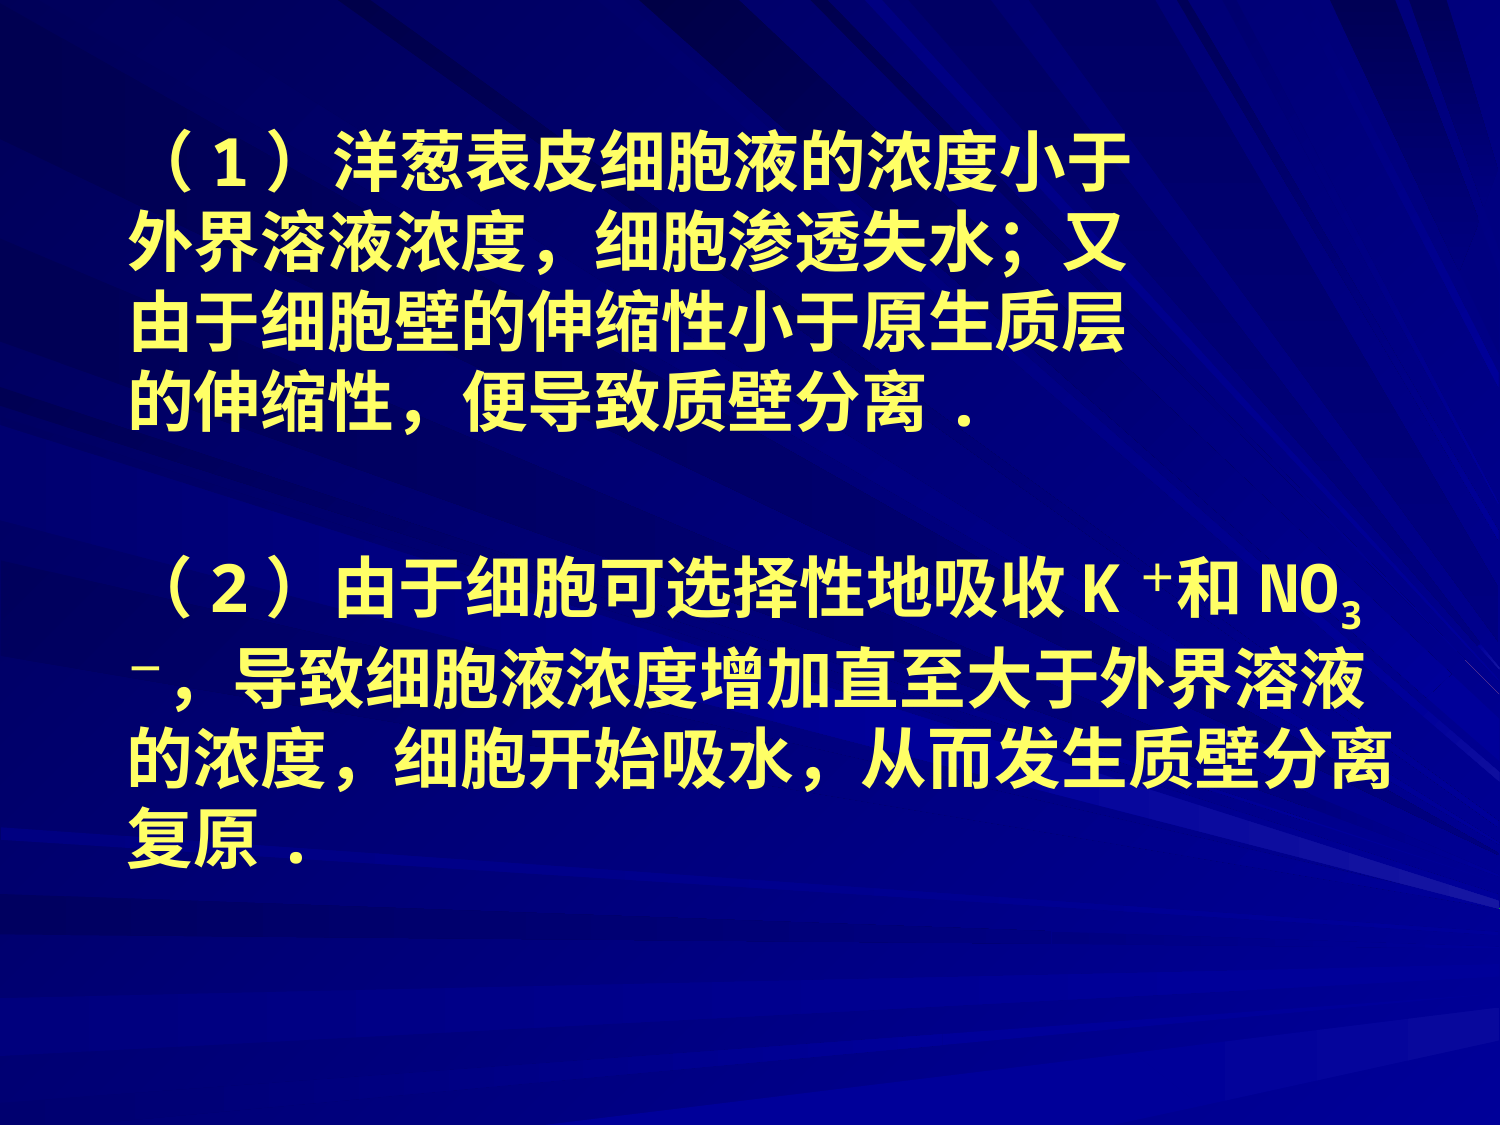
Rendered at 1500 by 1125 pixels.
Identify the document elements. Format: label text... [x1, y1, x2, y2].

text_box （1）洋葱表皮细胞液的浓度小于外界溶液浓度，细胞渗透失水；又由于细胞壁的伸缩性小于原生质层的伸缩性，便导致质壁分离. [112, 112, 1199, 447]
text_box （2）由于细胞可选择性地吸收K＋和NO3－，导致细胞液浓度增加直至大于外界溶液的浓度，细胞开始吸水，从而发生质壁分离复原. [112, 538, 1429, 885]
